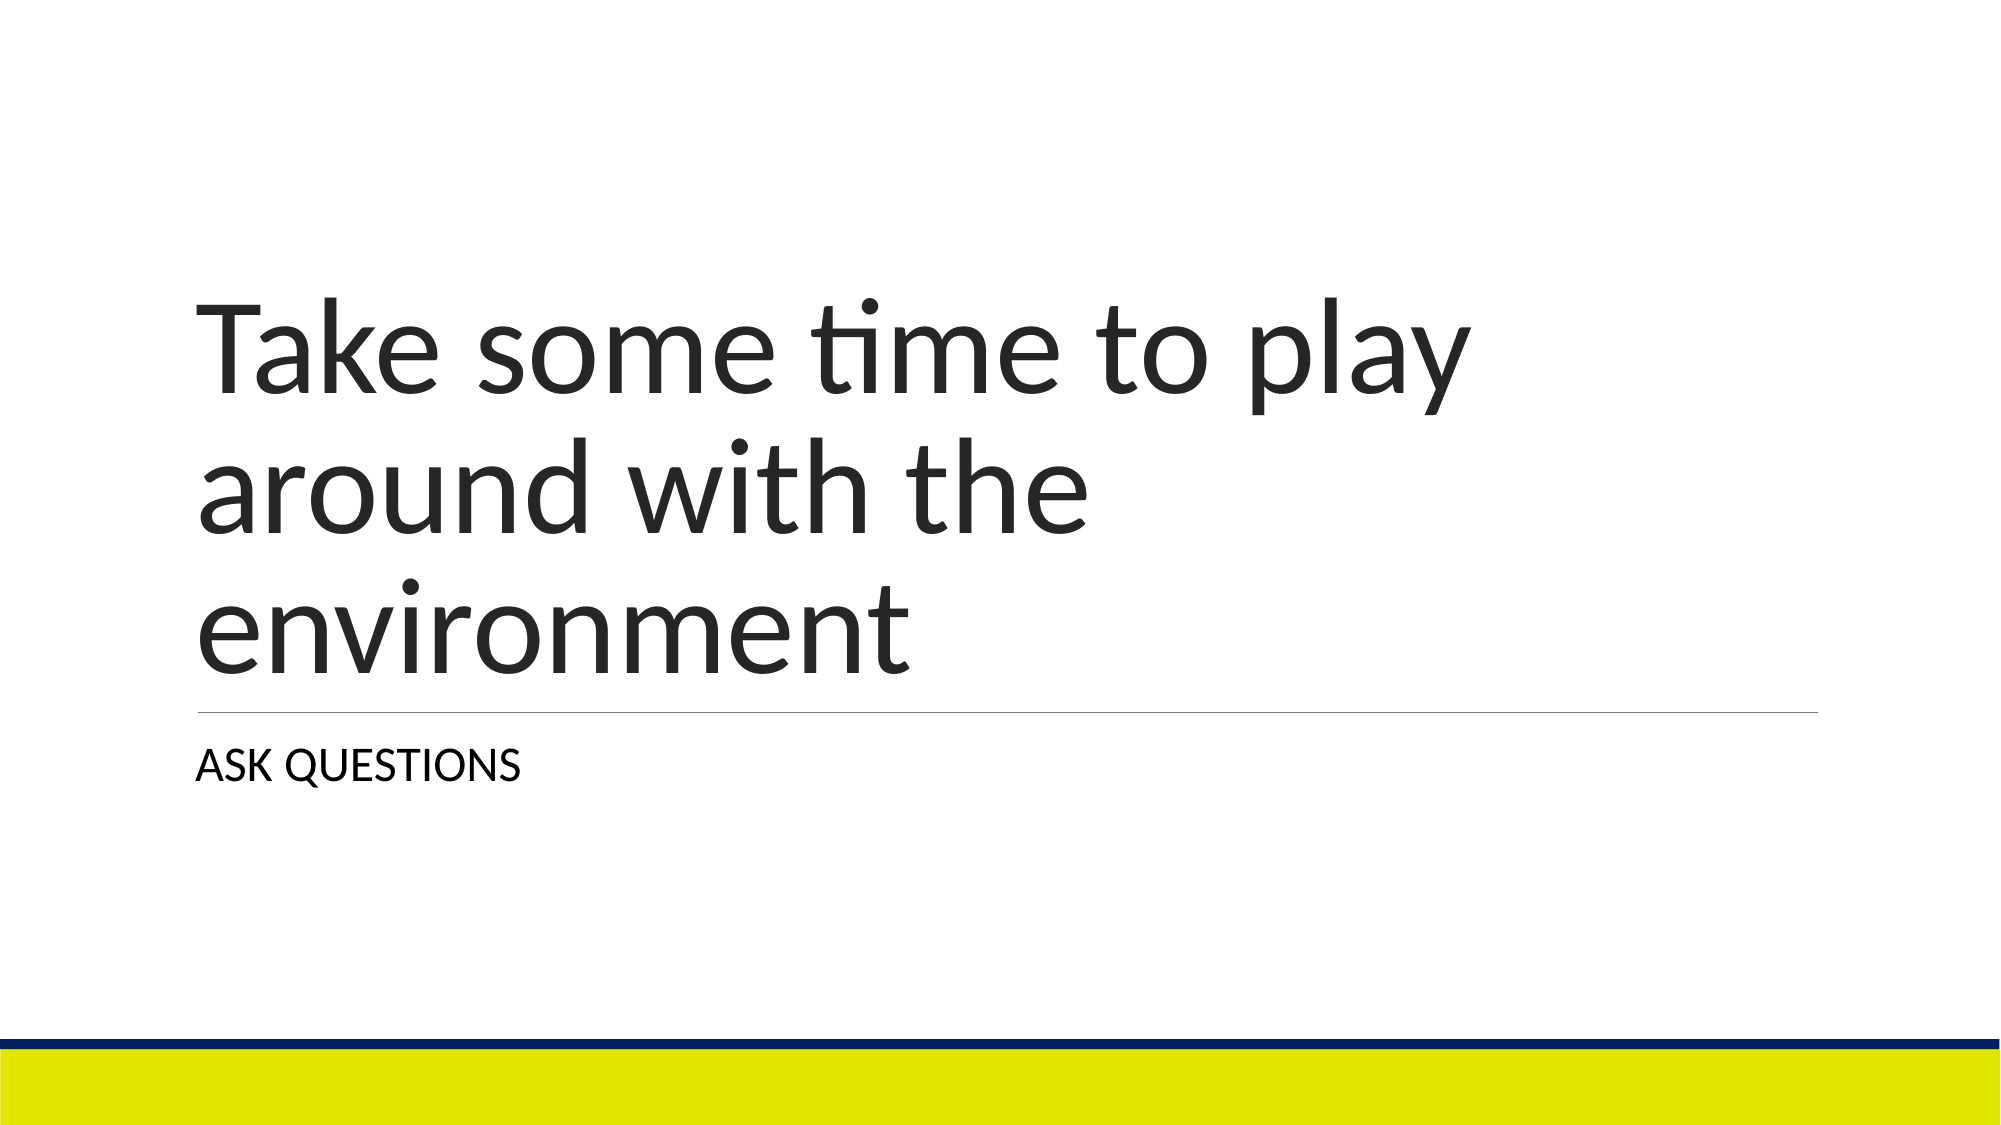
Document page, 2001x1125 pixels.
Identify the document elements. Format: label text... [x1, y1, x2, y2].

title Take some time to play around with the environment [180, 124, 1830, 710]
list ASK QUESTIONS [180, 730, 1830, 918]
